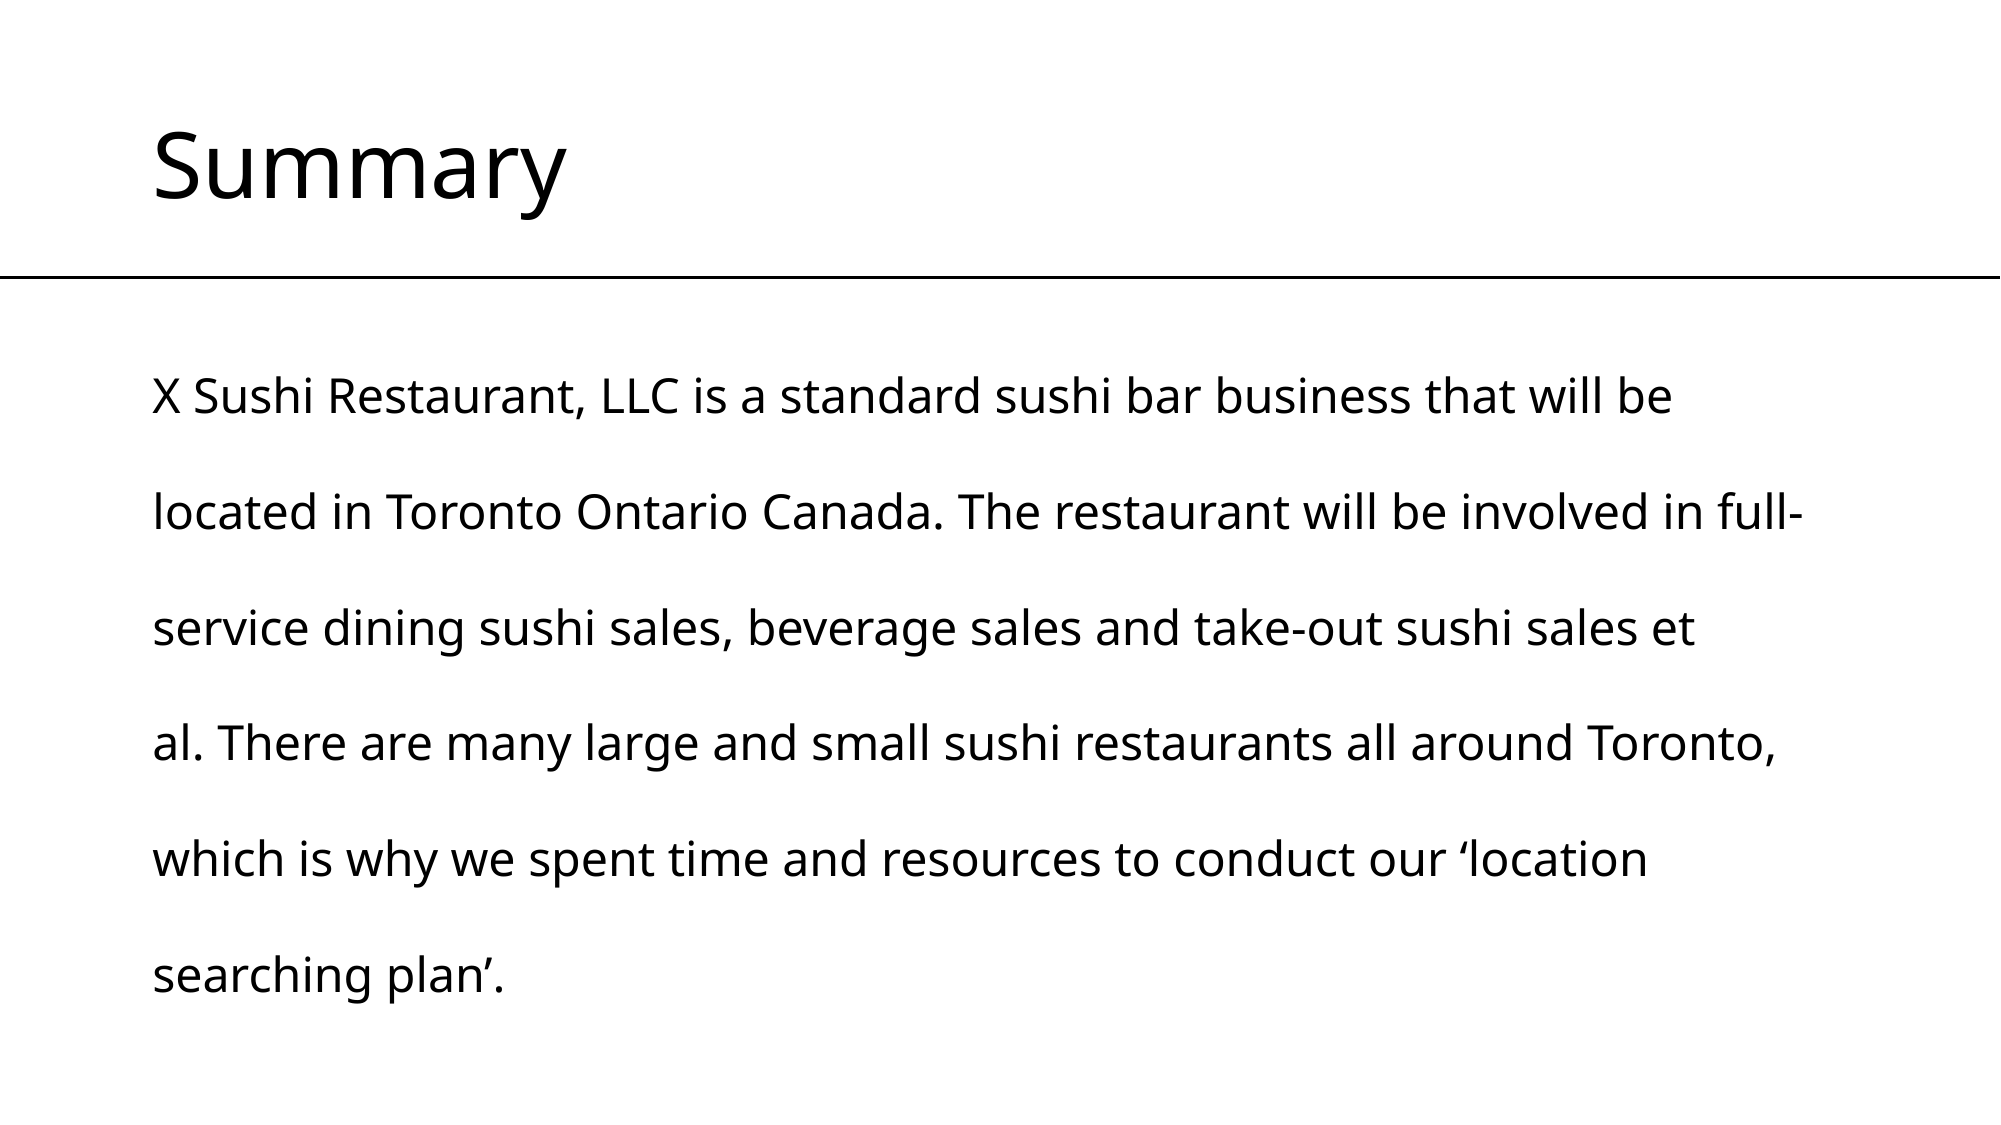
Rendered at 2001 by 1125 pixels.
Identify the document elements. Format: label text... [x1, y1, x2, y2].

title Summary [137, 59, 1863, 278]
list X Sushi Restaurant, LLC is a standard sushi bar business that will be located in Toronto Ontario Canada. The restaurant will be involved in full-service dining sushi sales, beverage sales and take-out sushi sales et al. There are many large and small sushi restaurants all around Toronto, which is why we spent time and resources to conduct our ‘location searching plan’. [137, 299, 1863, 1014]
